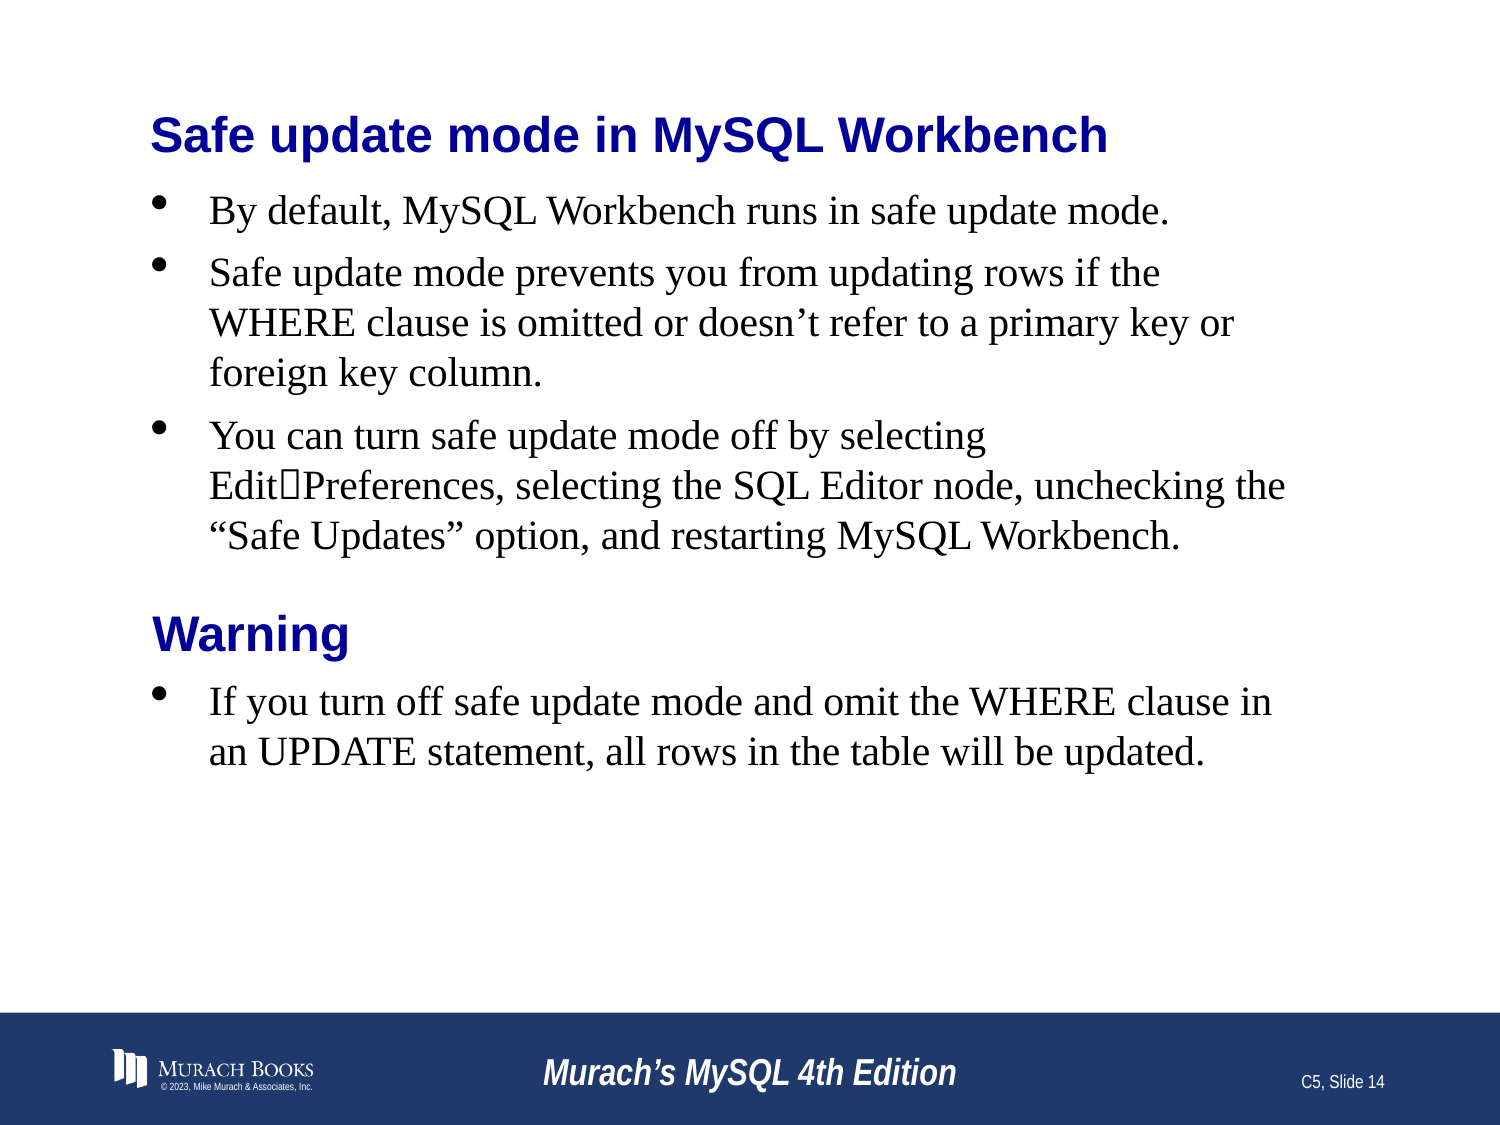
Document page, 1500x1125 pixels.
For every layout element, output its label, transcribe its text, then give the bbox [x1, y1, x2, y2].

slide_number C5, Slide 14 [1087, 1025, 1400, 1100]
title Safe update mode in MySQL Workbench [150, 102, 1350, 164]
slide_number Murach’s MySQL 4th Edition [450, 1025, 1050, 1100]
list By default, MySQL Workbench runs in safe update mode. Safe update mode prevents you from updating rows if the WHERE clause is omitted or doesn’t refer to a primary key or foreign key column. You can turn safe update mode off by selecting EditPreferences, selecting the SQL Editor node, unchecking the “Safe Updates” option, and restarting MySQL Workbench. Warning If you turn off safe update mode and omit the WHERE clause in an UPDATE statement, all rows in the table will be updated. [137, 174, 1350, 975]
footer © 2023, Mike Murach & Associates, Inc. [12, 1025, 450, 1100]
